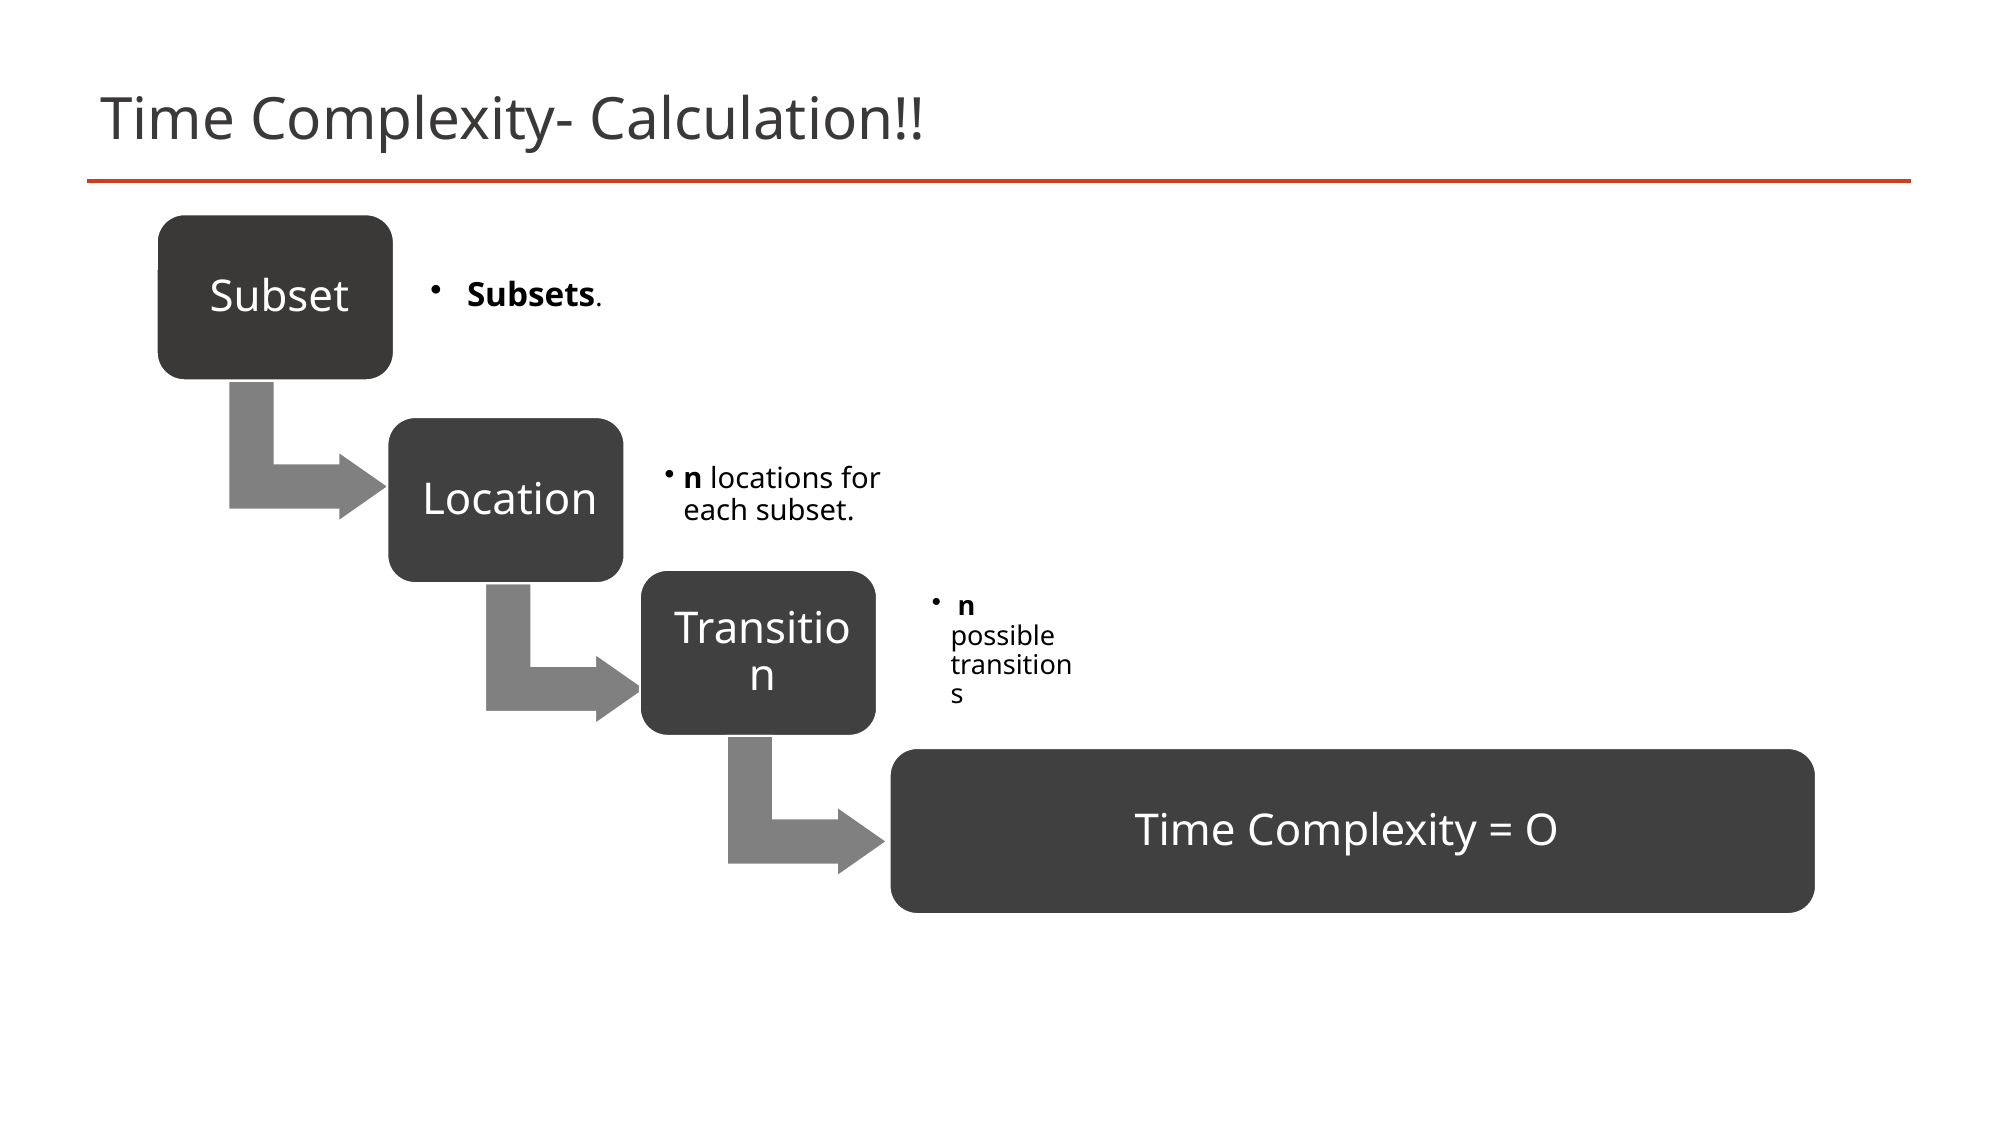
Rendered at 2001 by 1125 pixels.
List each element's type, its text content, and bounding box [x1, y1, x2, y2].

text_box [725, 734, 888, 879]
title Time Complexity- Calculation!! [85, 73, 1926, 179]
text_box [889, 748, 1816, 915]
